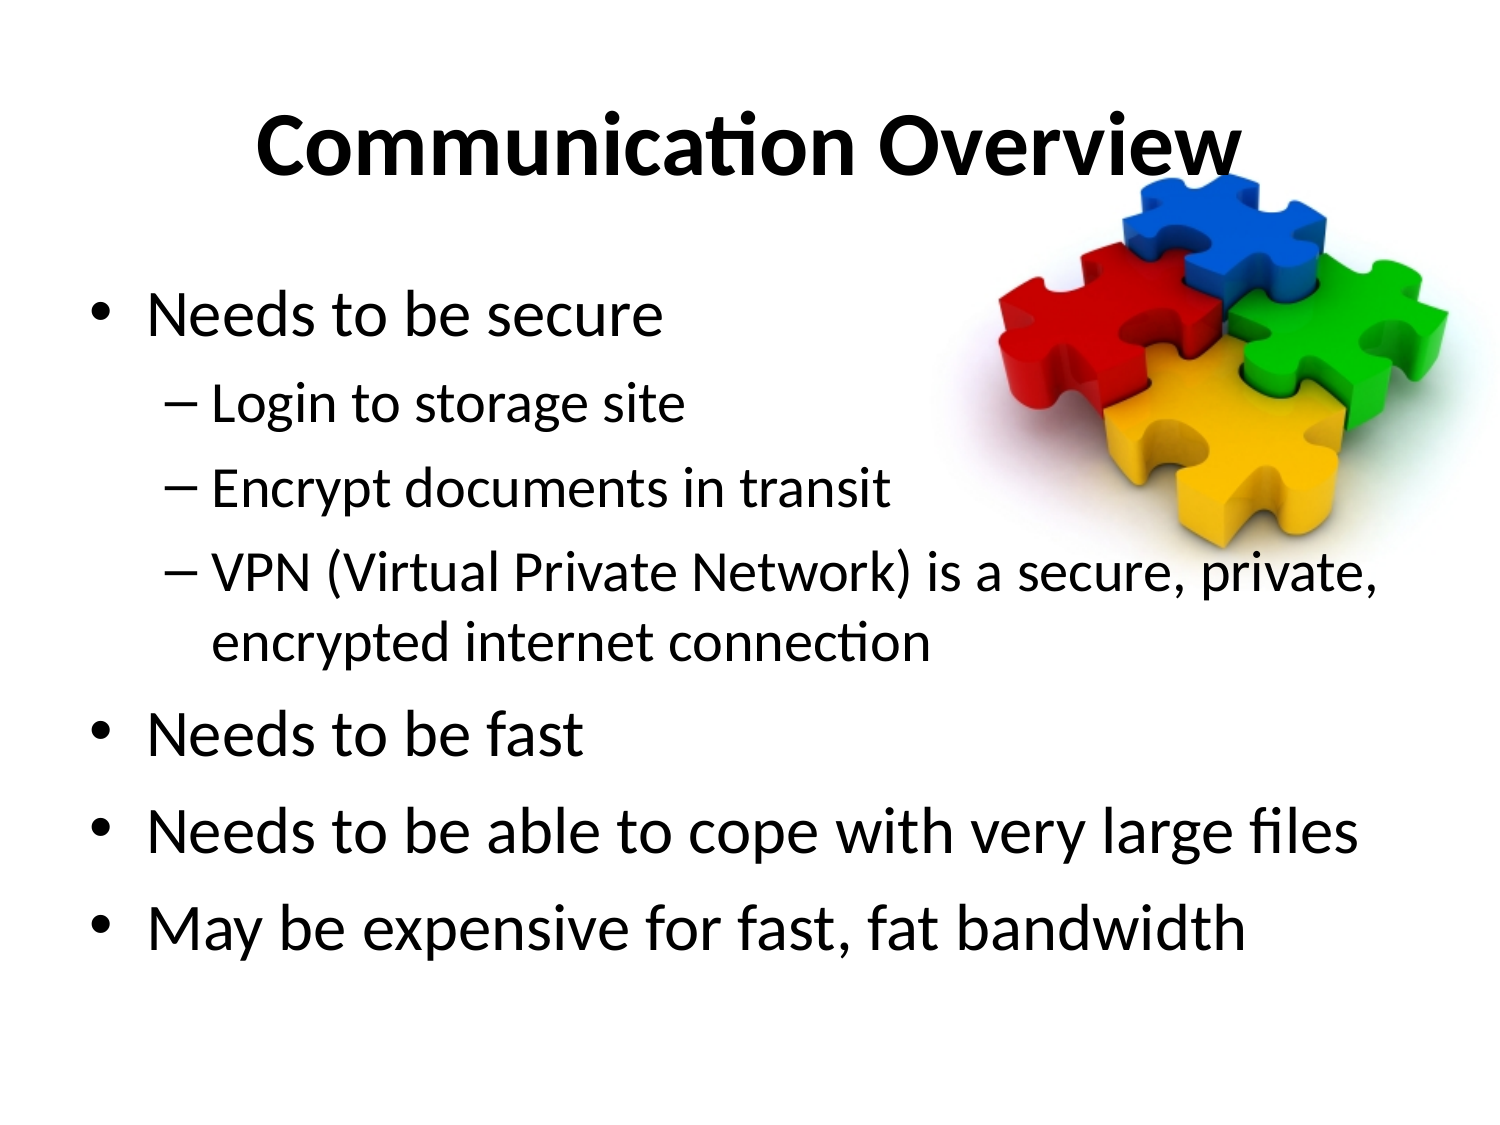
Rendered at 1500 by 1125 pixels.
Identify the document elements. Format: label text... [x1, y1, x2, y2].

text_box Needs to be secure Login to storage site Encrypt documents in transit VPN (Virtual Private Network) is a secure, private, encrypted internet connection Needs to be fast Needs to be able to cope with very large files May be expensive for fast, fat bandwidth [74, 262, 1425, 1055]
picture [909, 128, 1500, 598]
title Communication Overview [75, 45, 1425, 233]
